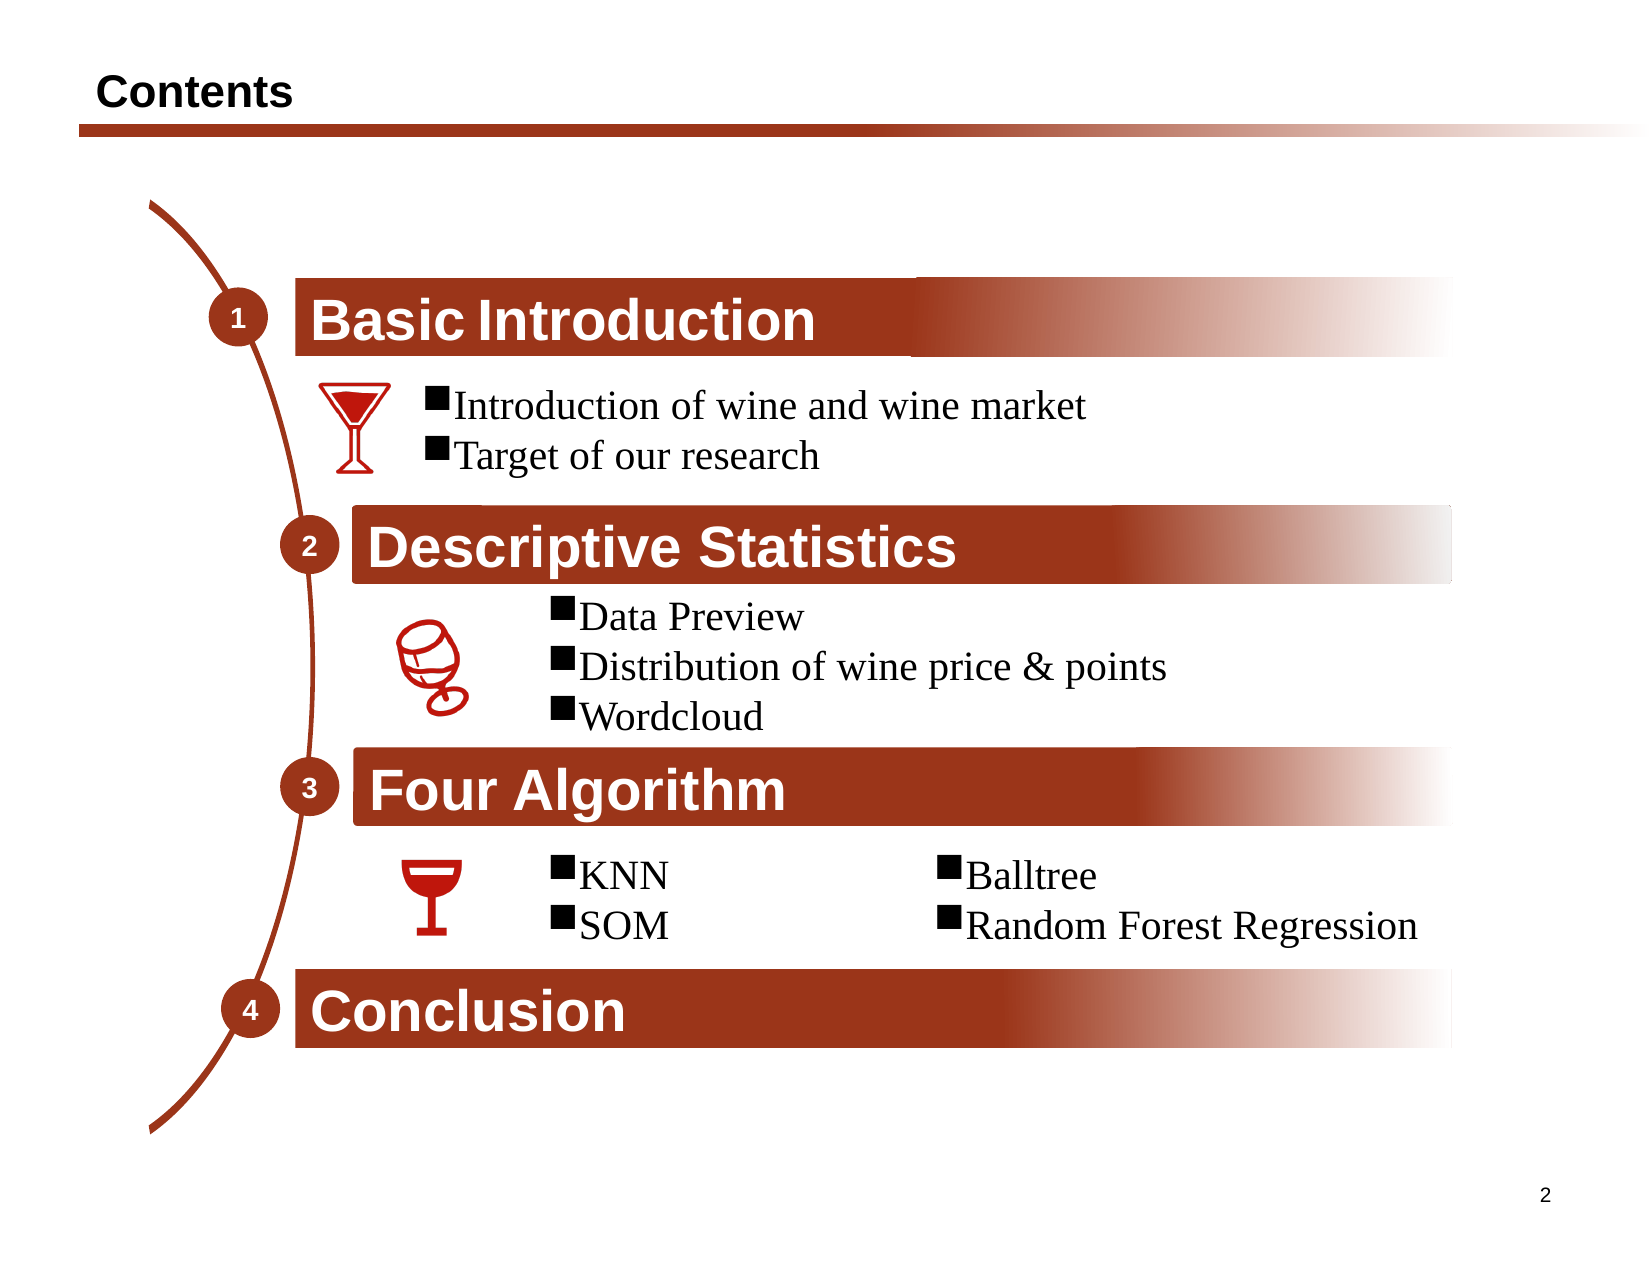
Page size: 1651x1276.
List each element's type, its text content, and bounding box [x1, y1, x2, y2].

text_box Descriptive Statistics [351, 505, 1452, 584]
picture [303, 376, 407, 480]
text_box [254, 815, 304, 980]
picture [379, 614, 485, 720]
text_box Conclusion [295, 969, 1452, 1048]
text_box Four Algorithm [353, 747, 1453, 826]
text_box [306, 574, 316, 757]
picture [380, 846, 484, 949]
text_box Data Preview Distribution of wine price & points Wordcloud [532, 624, 1400, 704]
text_box Basic Introduction [295, 277, 1453, 357]
text_box 2 [280, 515, 340, 575]
text_box Balltree Random Forest Regression [918, 858, 1651, 937]
title Contents [79, 53, 714, 125]
text_box 3 [280, 757, 340, 817]
text_box KNN SOM [532, 858, 918, 937]
text_box [148, 1030, 235, 1135]
text_box 4 [221, 978, 281, 1039]
text_box [250, 342, 304, 517]
text_box Introduction of wine and wine market Target of our research [411, 388, 1288, 469]
text_box [148, 199, 228, 291]
text_box 1 [208, 287, 268, 347]
